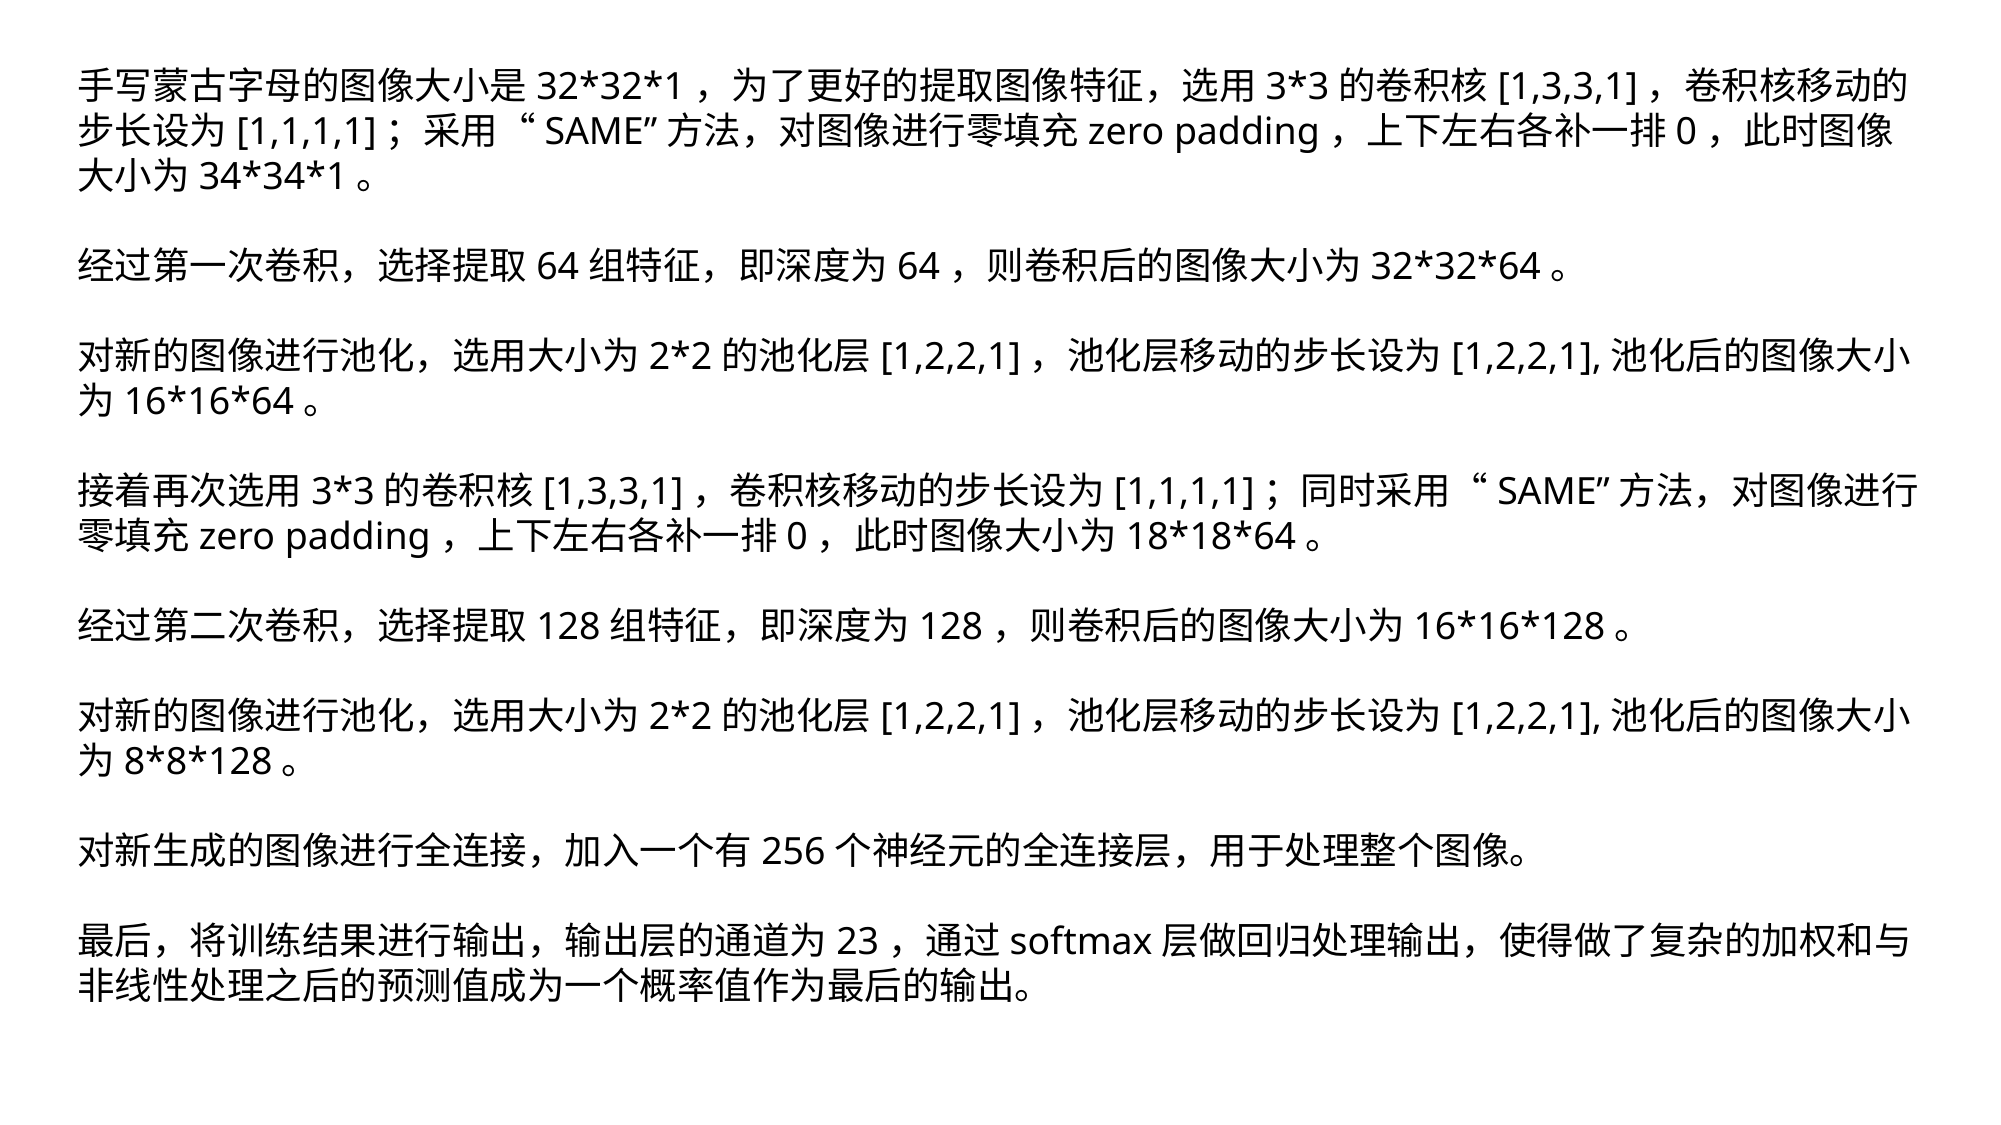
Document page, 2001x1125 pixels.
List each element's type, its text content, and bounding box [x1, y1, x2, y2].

text_box 手写蒙古字母的图像大小是32*32*1，为了更好的提取图像特征，选用3*3的卷积核[1,3,3,1]，卷积核移动的步长设为[1,1,1,1]；采用“SAME”方法，对图像进行零填充zero padding，上下左右各补一排0，此时图像大小为34*34*1。 经过第一次卷积，选择提取64组特征，即深度为64，则卷积后的图像大小为32*32*64。 对新的图像进行池化，选用大小为2*2的池化层[1,2,2,1]，池化层移动的步长设为[1,2,2,1],池化后的图像大小为16*16*64。 接着再次选用3*3的卷积核[1,3,3,1]，卷积核移动的步长设为[1,1,1,1]；同时采用“SAME”方法，对图像进行零填充zero padding，上下左右各补一排0，此时图像大小为18*18*64。 经过第二次卷积，选择提取128组特征，即深度为128，则卷积后的图像大小为16*16*128。 对新的图像进行池化，选用大小为2*2的池化层[1,2,2,1]，池化层移动的步长设为[1,2,2,1],池化后的图像大小为8*8*128。 对新生成的图像进行全连接，加入一个有256个神经元的全连接层，用于处理整个图像。 最后，将训练结果进行输出，输出层的通道为23，通过softmax层做回归处理输出，使得做了复杂的加权和与非线性处理之后的预测值成为一个概率值作为最后的输出。 [62, 54, 1943, 1059]
